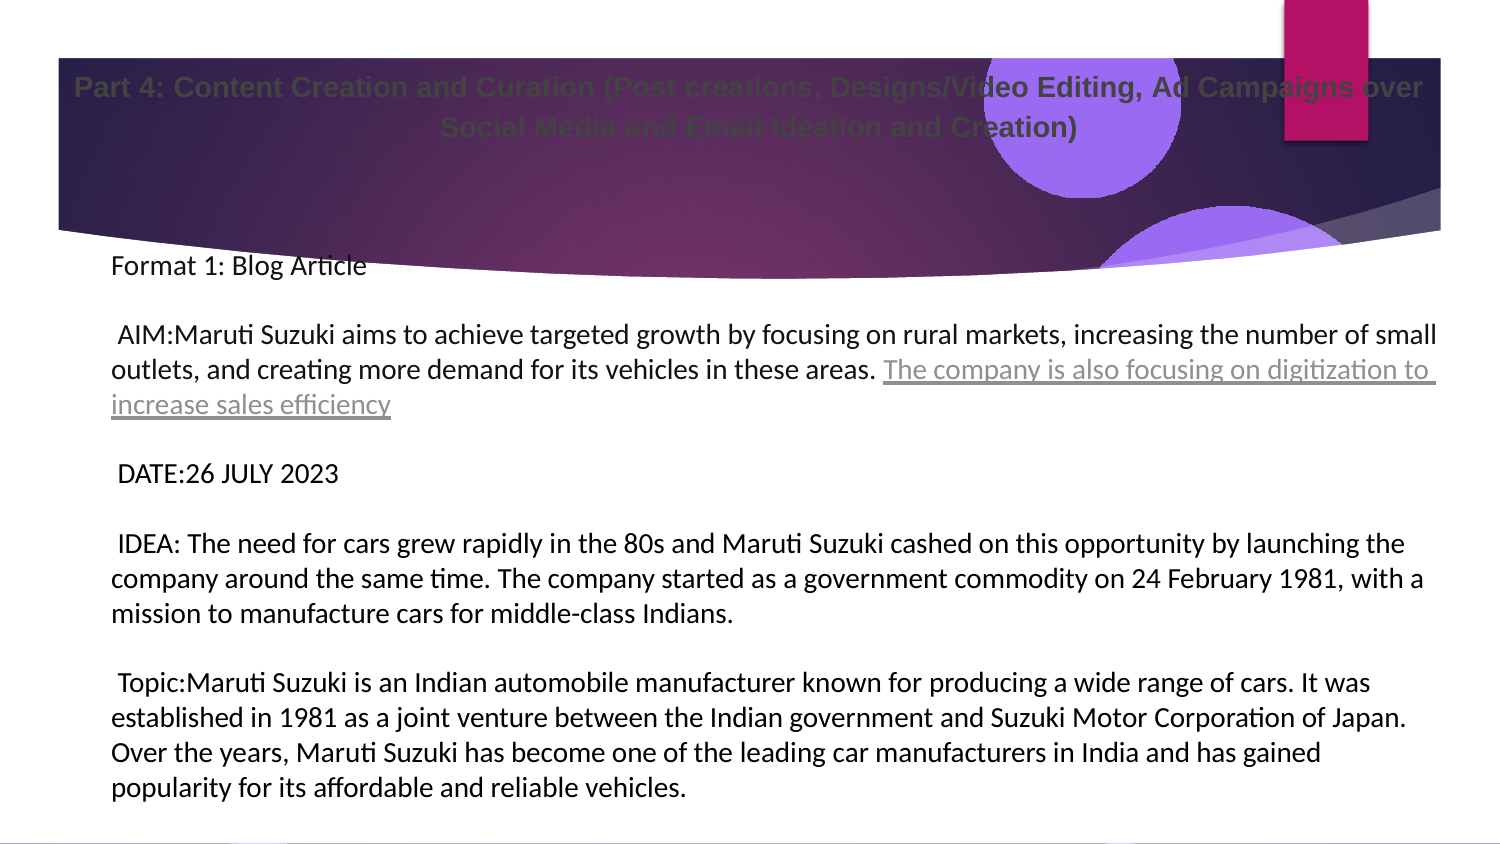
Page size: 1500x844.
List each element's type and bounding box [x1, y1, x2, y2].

text_box [0, 0, 1500, 786]
text_box [0, 793, 1500, 844]
